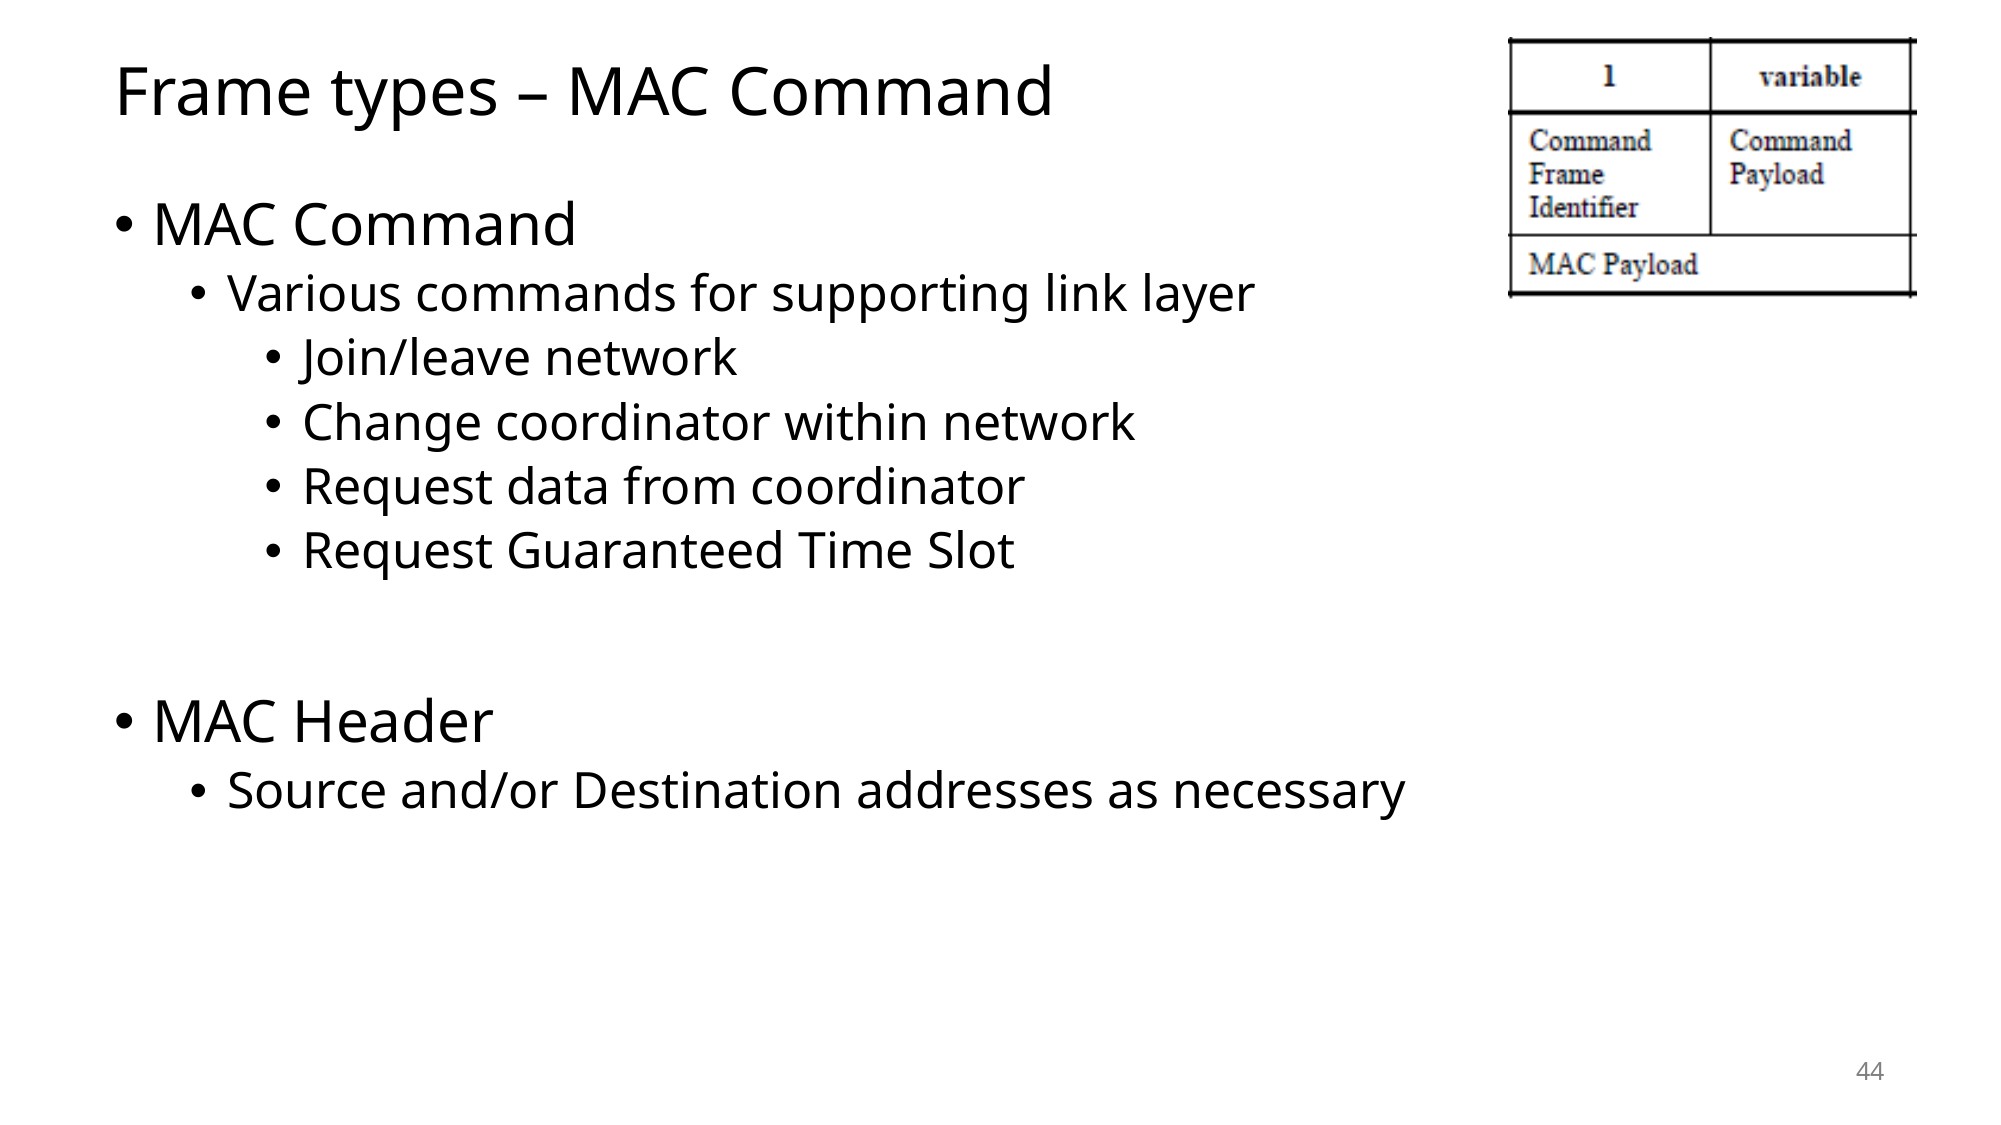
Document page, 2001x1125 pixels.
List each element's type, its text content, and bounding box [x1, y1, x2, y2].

slide_number 44 [1749, 1042, 1900, 1103]
list MAC Command Various commands for supporting link layer Join/leave network Change coordinator within network Request data from coordinator Request Guaranteed Time Slot MAC Header Source and/or Destination addresses as necessary [99, 187, 1900, 1013]
title Frame types – MAC Command [99, 37, 1508, 150]
picture [1508, 37, 1917, 306]
